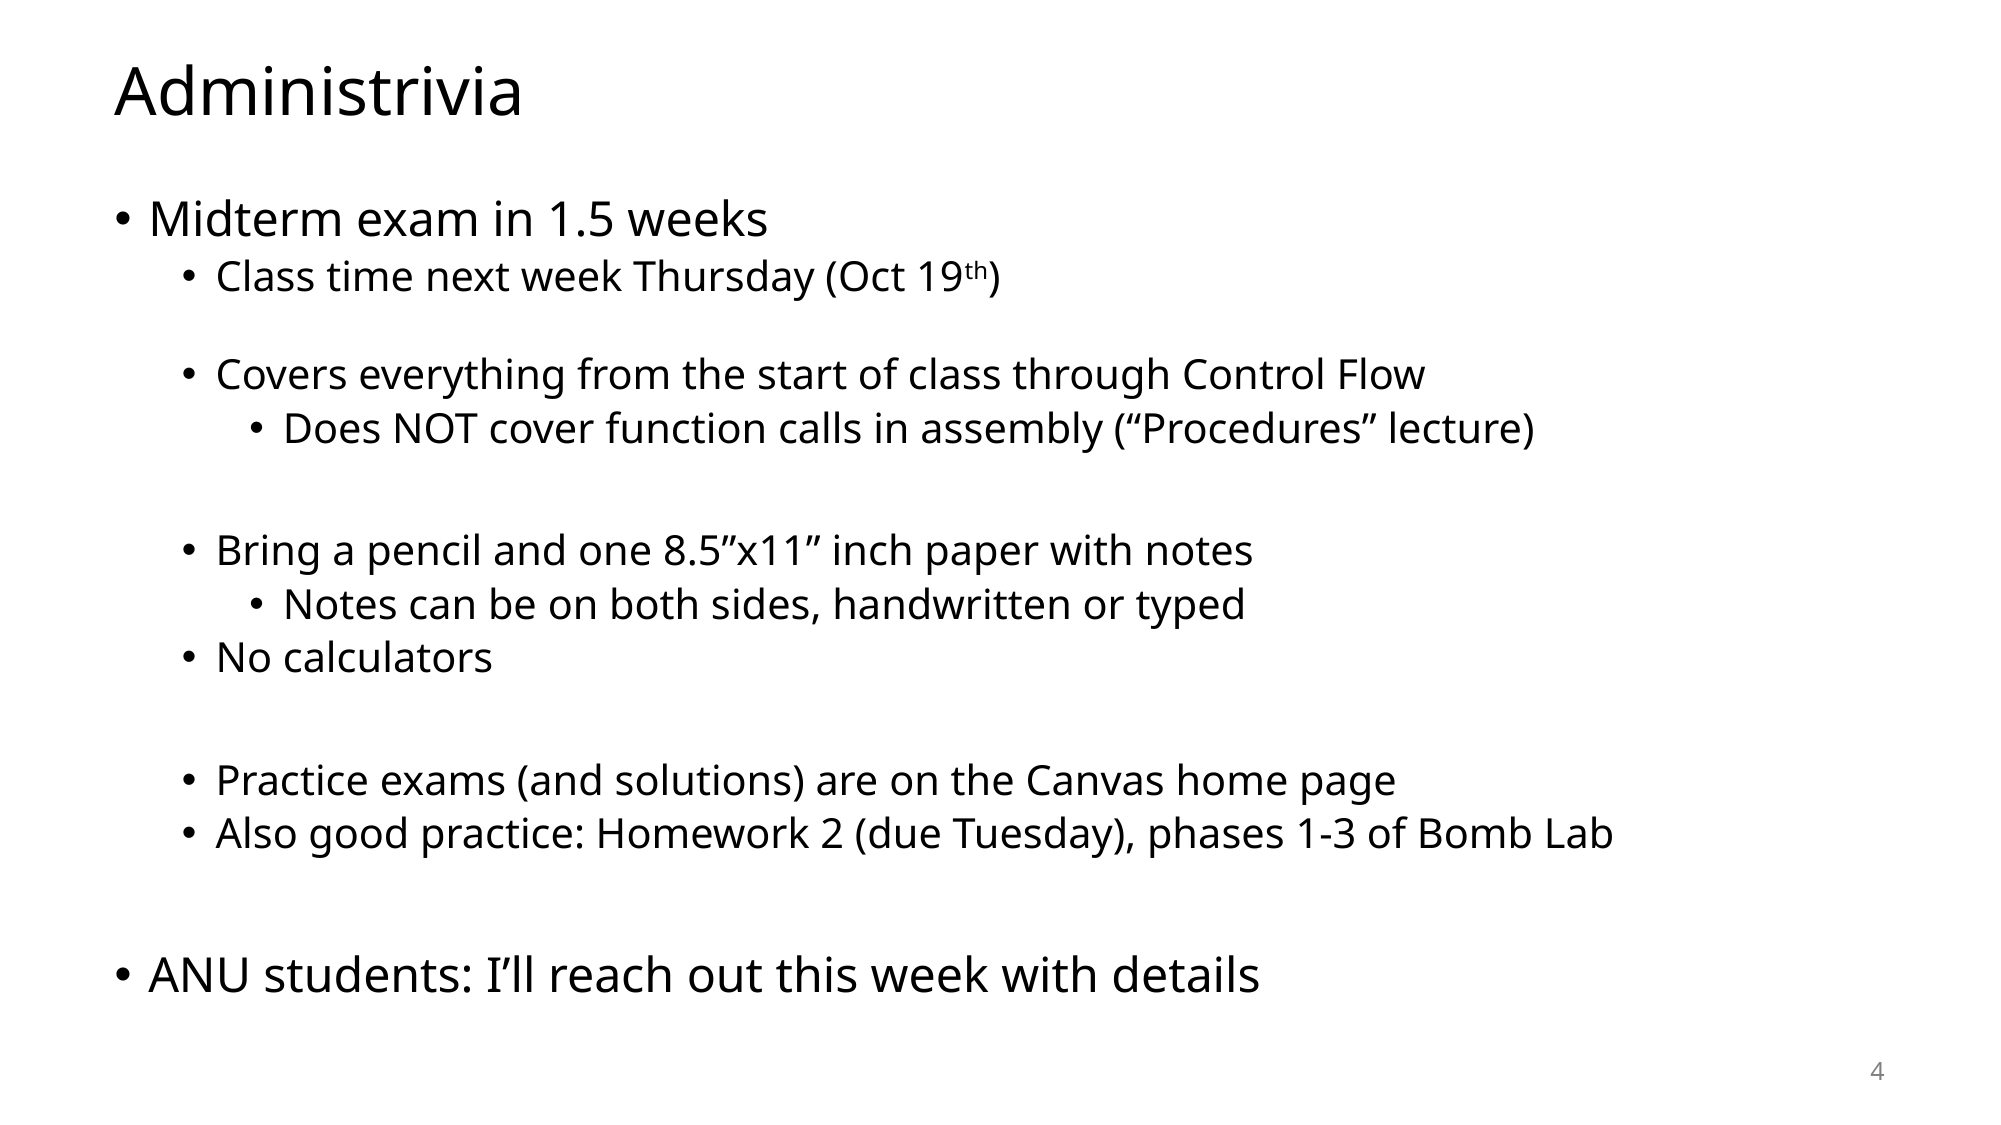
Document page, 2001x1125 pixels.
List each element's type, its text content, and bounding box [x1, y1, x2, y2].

list Midterm exam in 1.5 weeks Class time next week Thursday (Oct 19th) Covers everything from the start of class through Control Flow Does NOT cover function calls in assembly (“Procedures” lecture) Bring a pencil and one 8.5”x11” inch paper with notes Notes can be on both sides, handwritten or typed No calculators Practice exams (and solutions) are on the Canvas home page Also good practice: Homework 2 (due Tuesday), phases 1-3 of Bomb Lab ANU students: I’ll reach out this week with details [99, 187, 1900, 1013]
slide_number 4 [1749, 1042, 1900, 1103]
title Administrivia [99, 37, 1900, 150]
